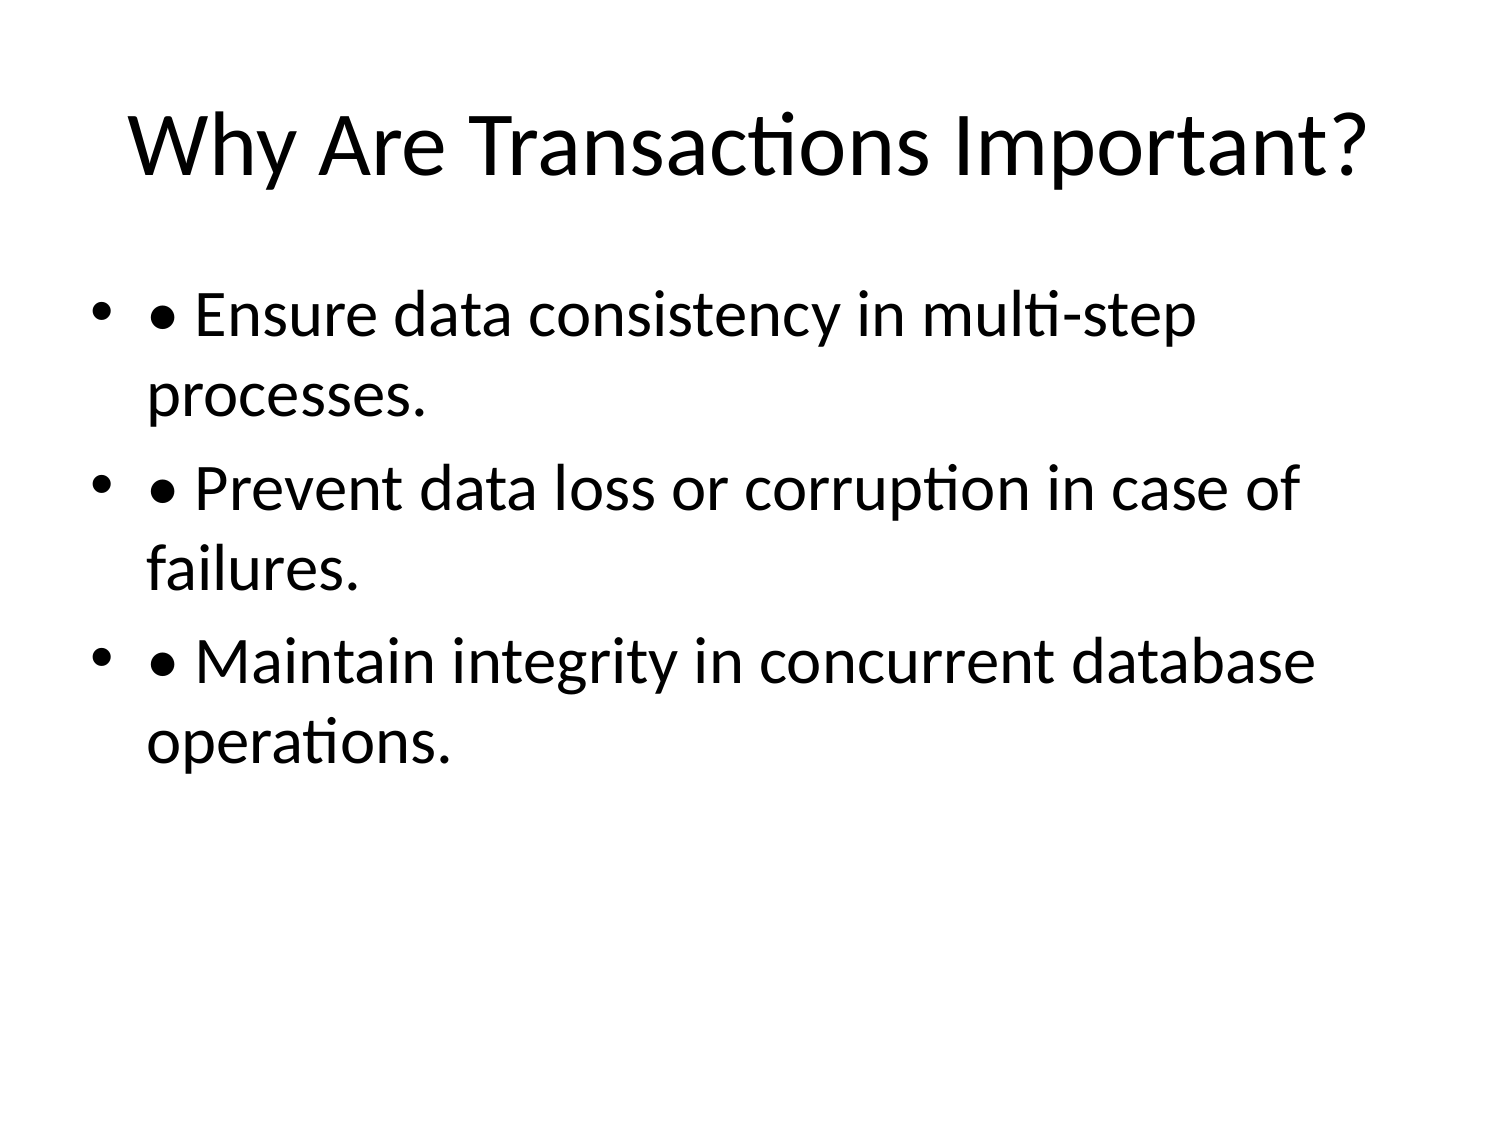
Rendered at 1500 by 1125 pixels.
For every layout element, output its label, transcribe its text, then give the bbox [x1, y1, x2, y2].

list • Ensure data consistency in multi-step processes. • Prevent data loss or corruption in case of failures. • Maintain integrity in concurrent database operations. [75, 262, 1425, 1005]
title Why Are Transactions Important? [75, 45, 1425, 233]
